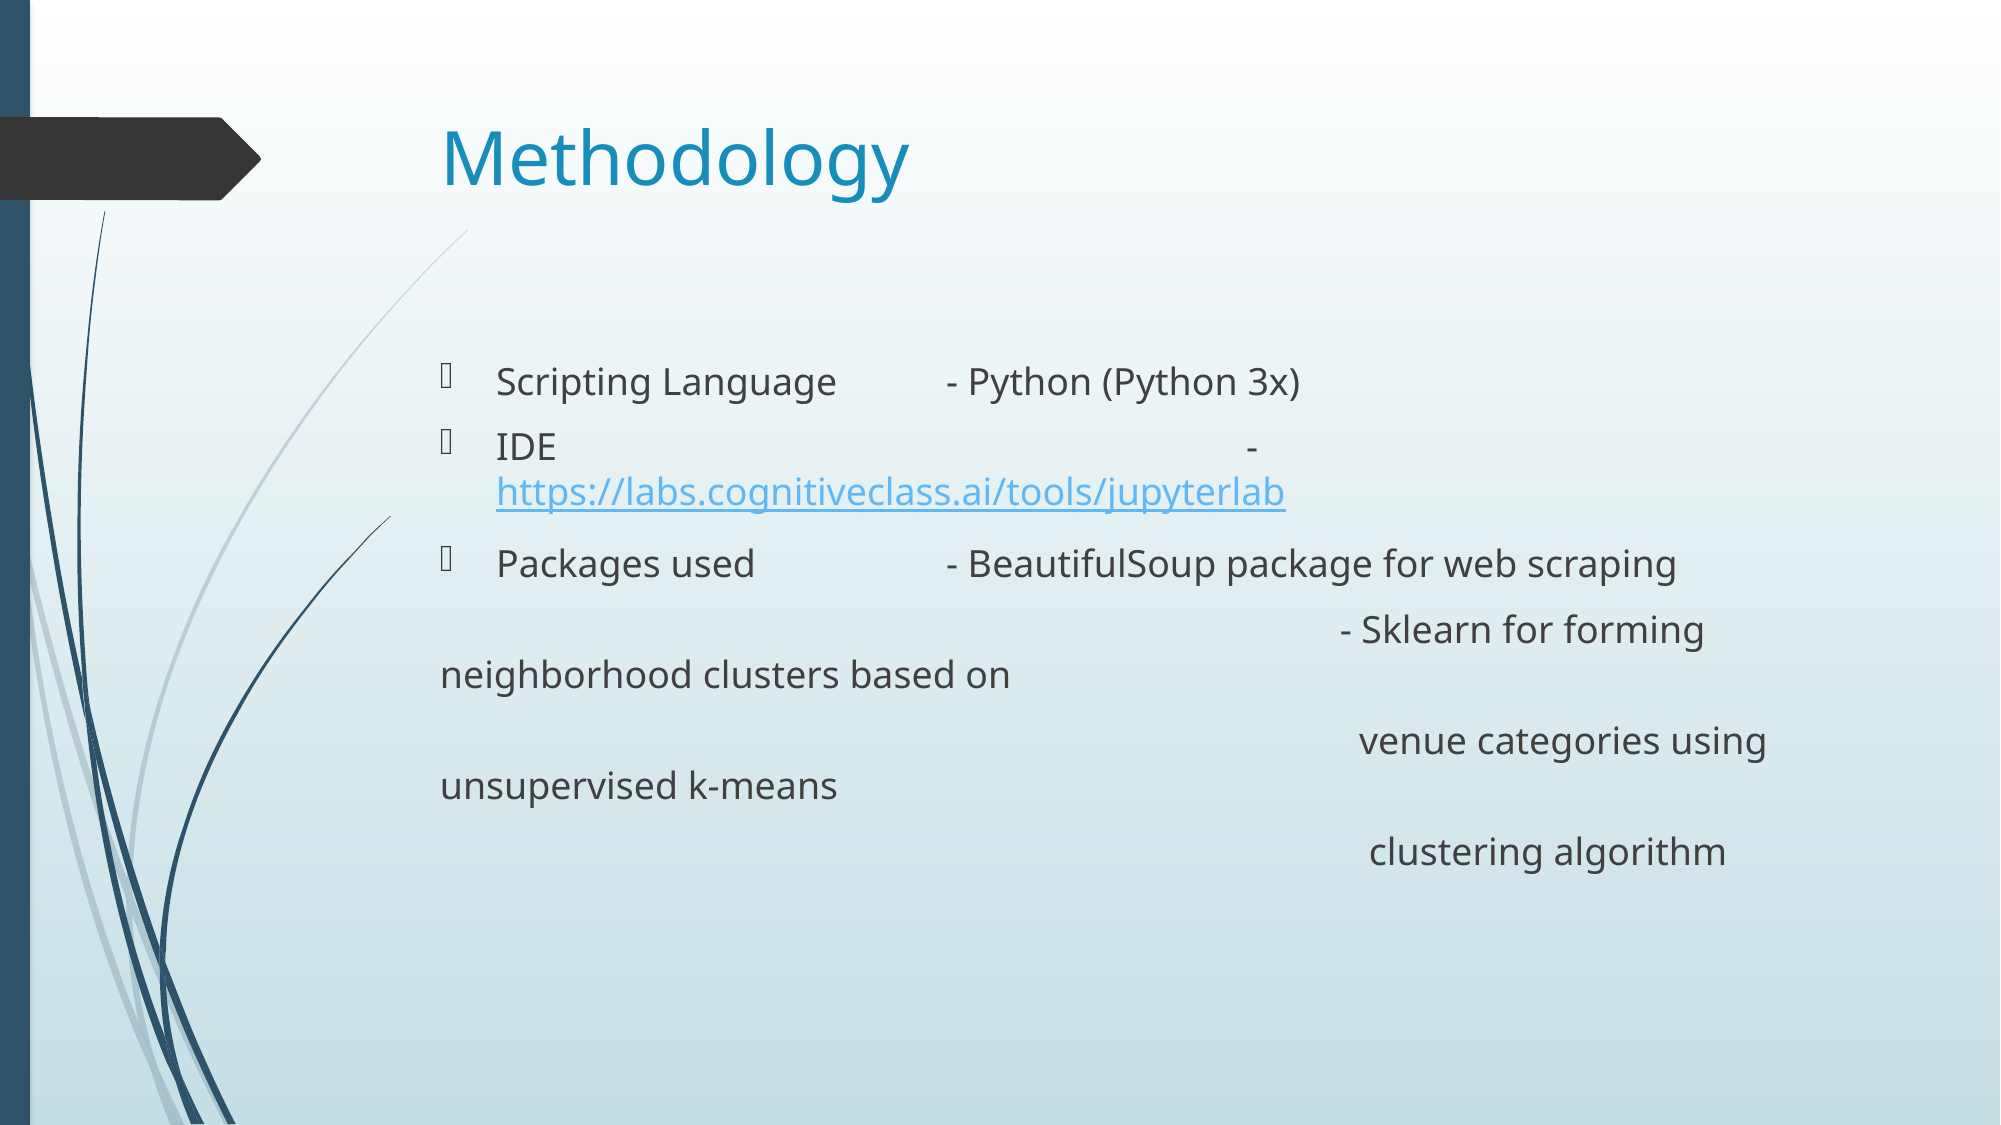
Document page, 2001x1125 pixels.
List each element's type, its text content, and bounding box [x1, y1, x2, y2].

list Scripting Language - Python (Python 3x) IDE - https://labs.cognitiveclass.ai/tools/jupyterlab Packages used - BeautifulSoup package for web scraping - Sklearn for forming neighborhood clusters based on venue categories using unsupervised k-means clustering algorithm [424, 350, 1888, 813]
title Methodology [425, 102, 1888, 313]
